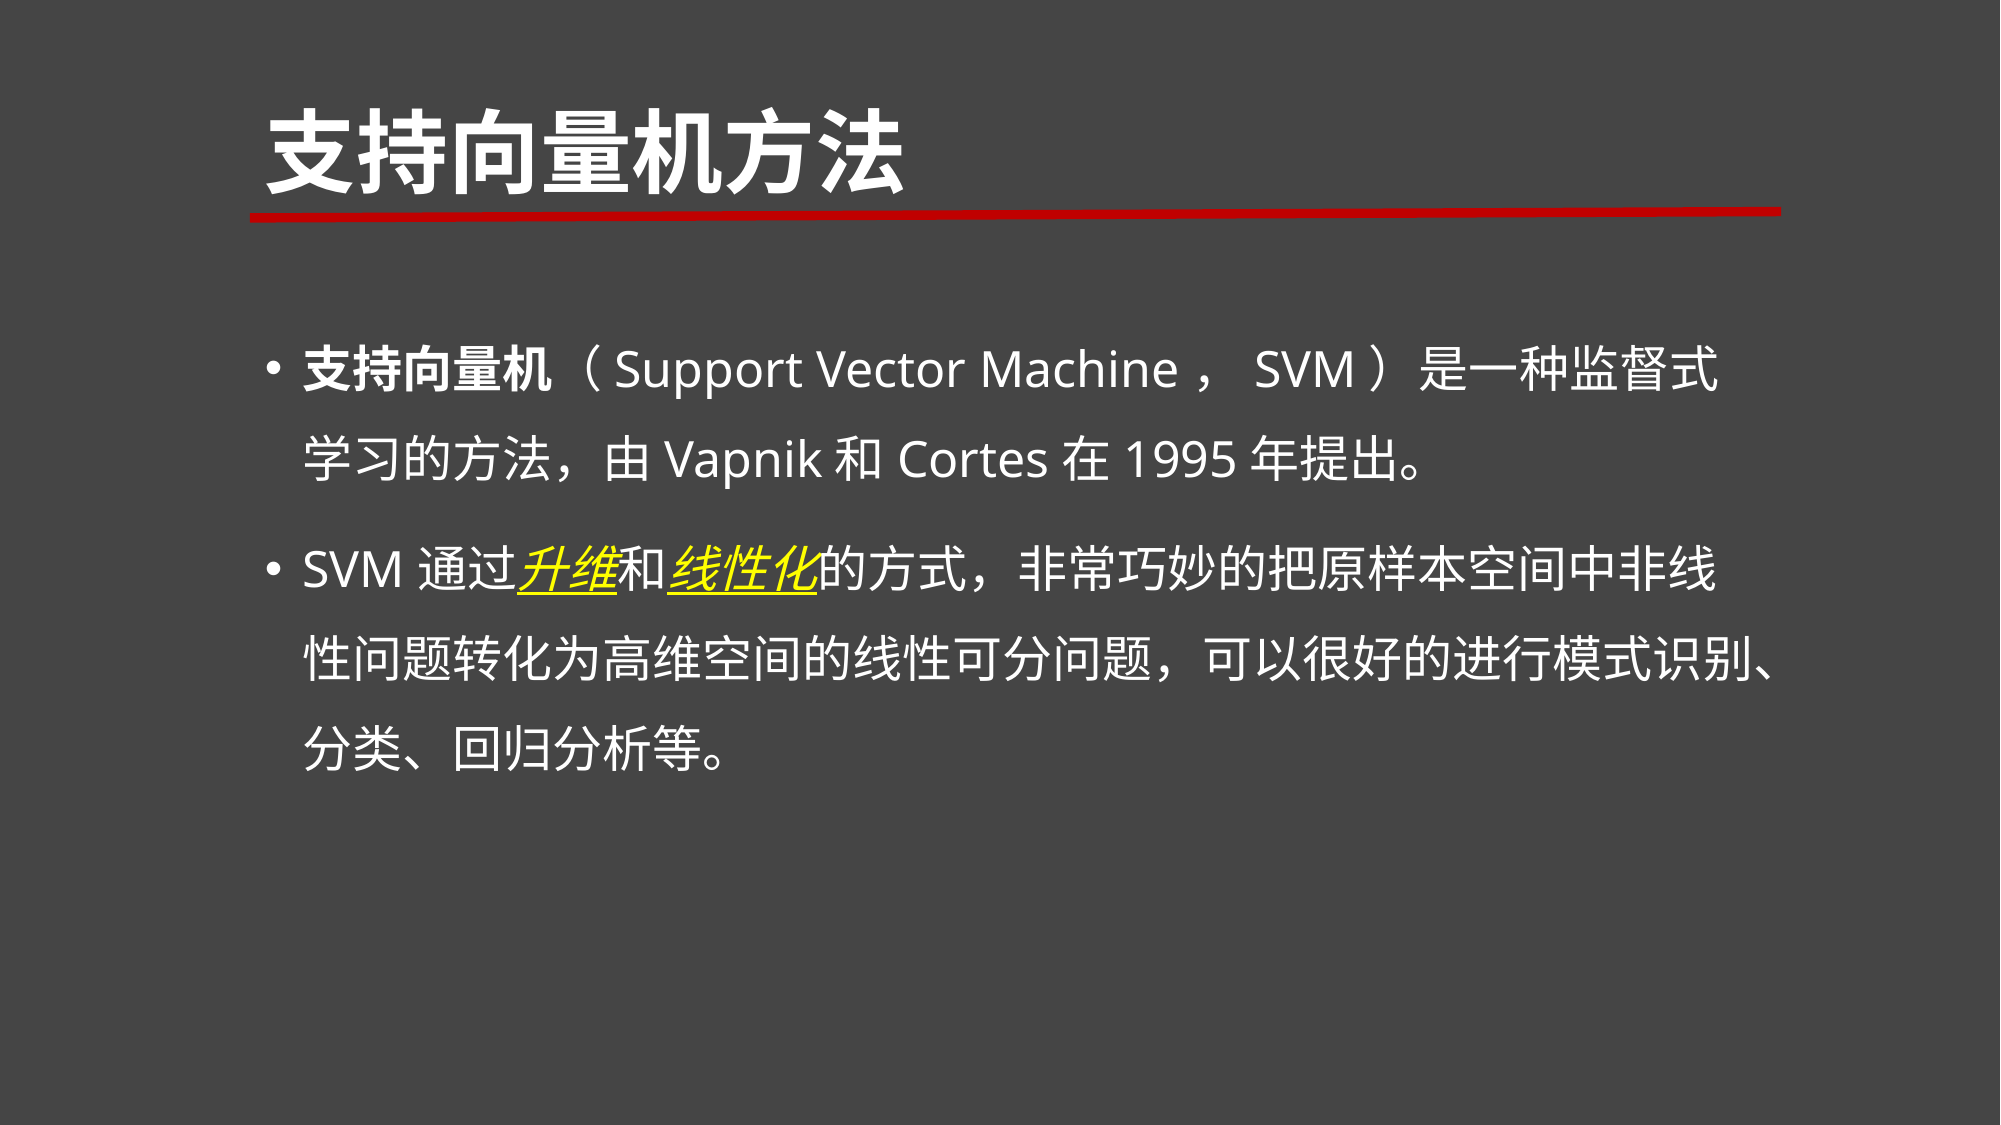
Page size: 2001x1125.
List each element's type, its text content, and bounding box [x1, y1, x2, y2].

title 支持向量机方法 [249, 47, 1782, 265]
list 支持向量机（Support Vector Machine，SVM）是一种监督式学习的方法，由Vapnik和Cortes在1995年提出。 SVM通过升维和线性化的方式，非常巧妙的把原样本空间中非线性问题转化为高维空间的线性可分问题，可以很好的进行模式识别、分类、回归分析等。 [249, 299, 1782, 1014]
